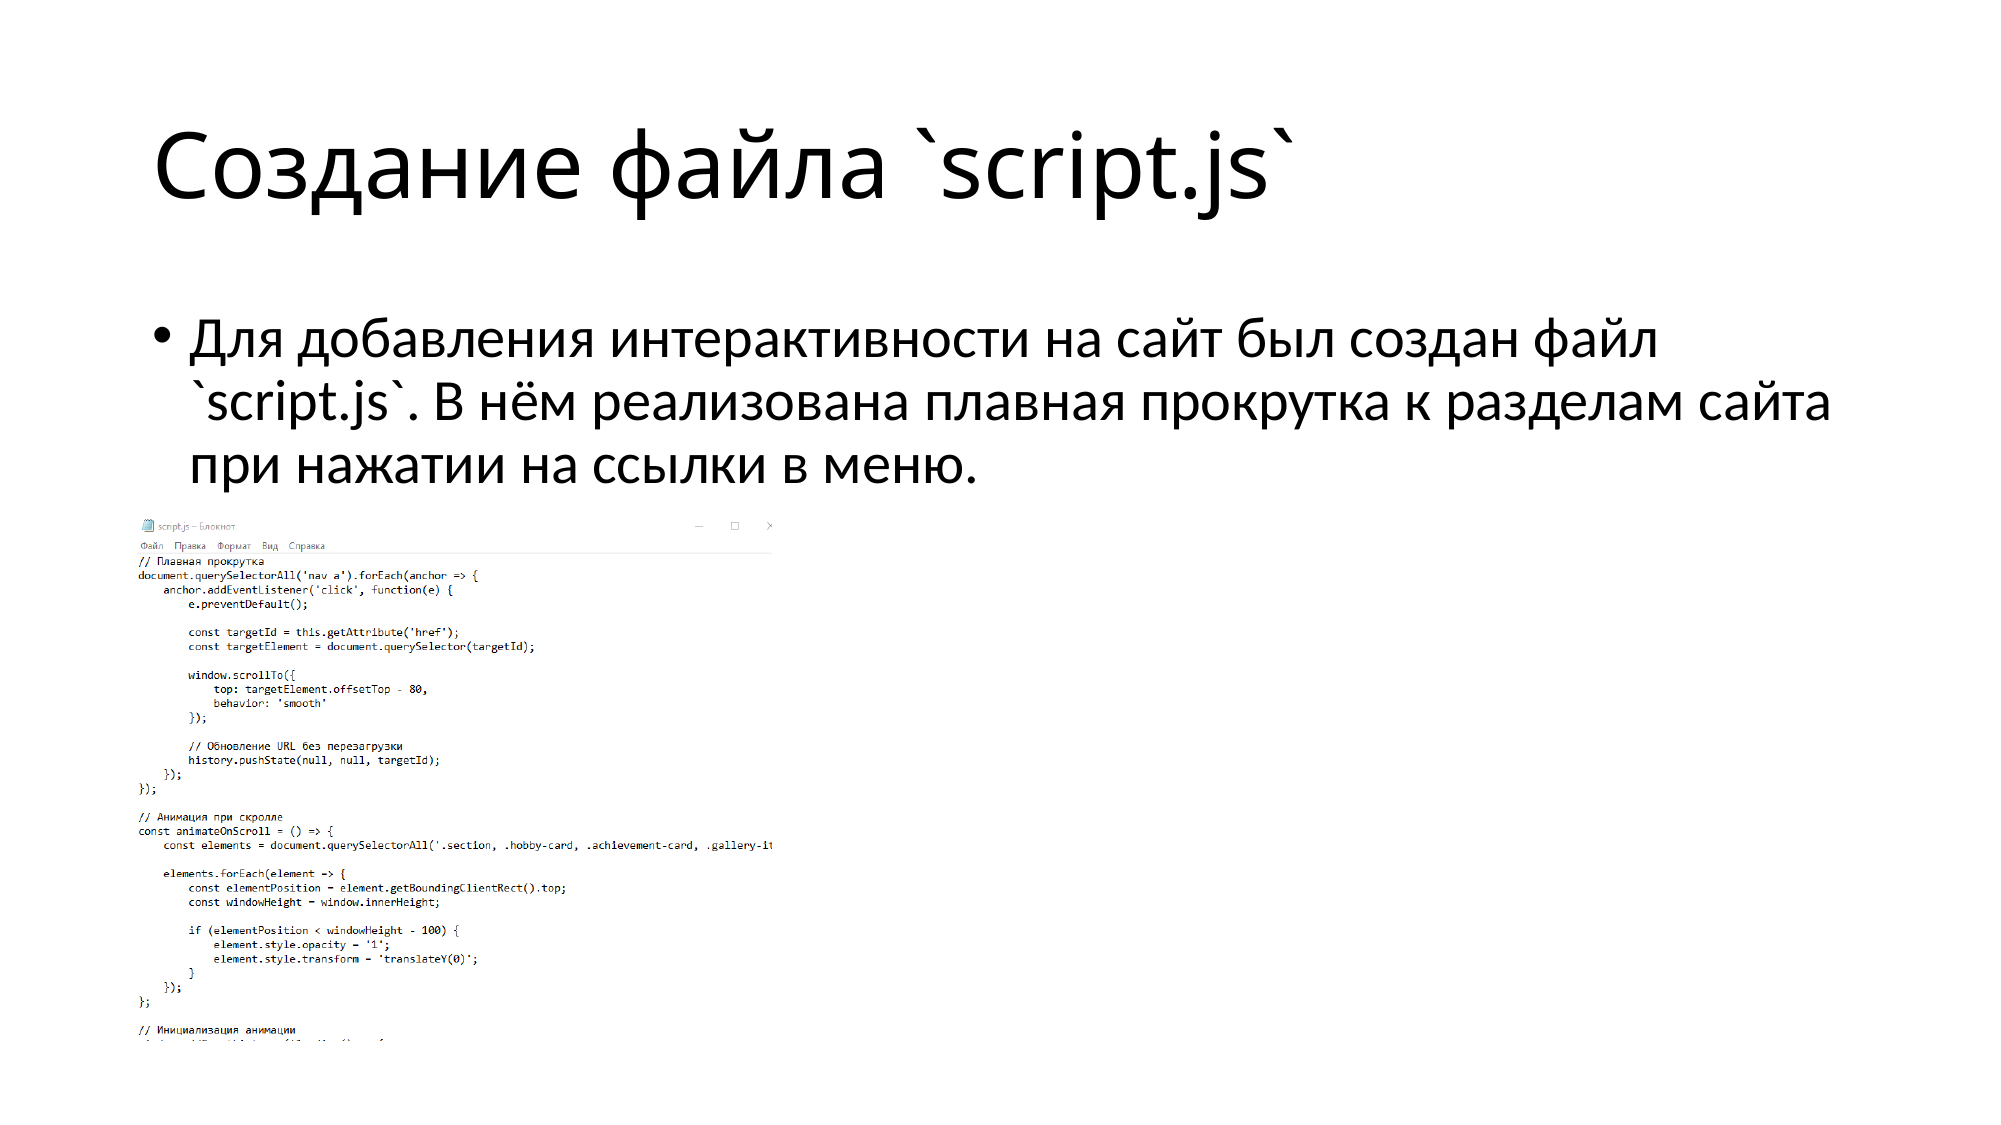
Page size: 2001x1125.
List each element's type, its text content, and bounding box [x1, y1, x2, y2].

picture [137, 515, 773, 1041]
list Для добавления интерактивности на сайт был создан файл `script.js`. В нём реализована плавная прокрутка к разделам сайта при нажатии на ссылки в меню. [137, 299, 1863, 1014]
title Создание файла `script.js` [137, 59, 1863, 278]
